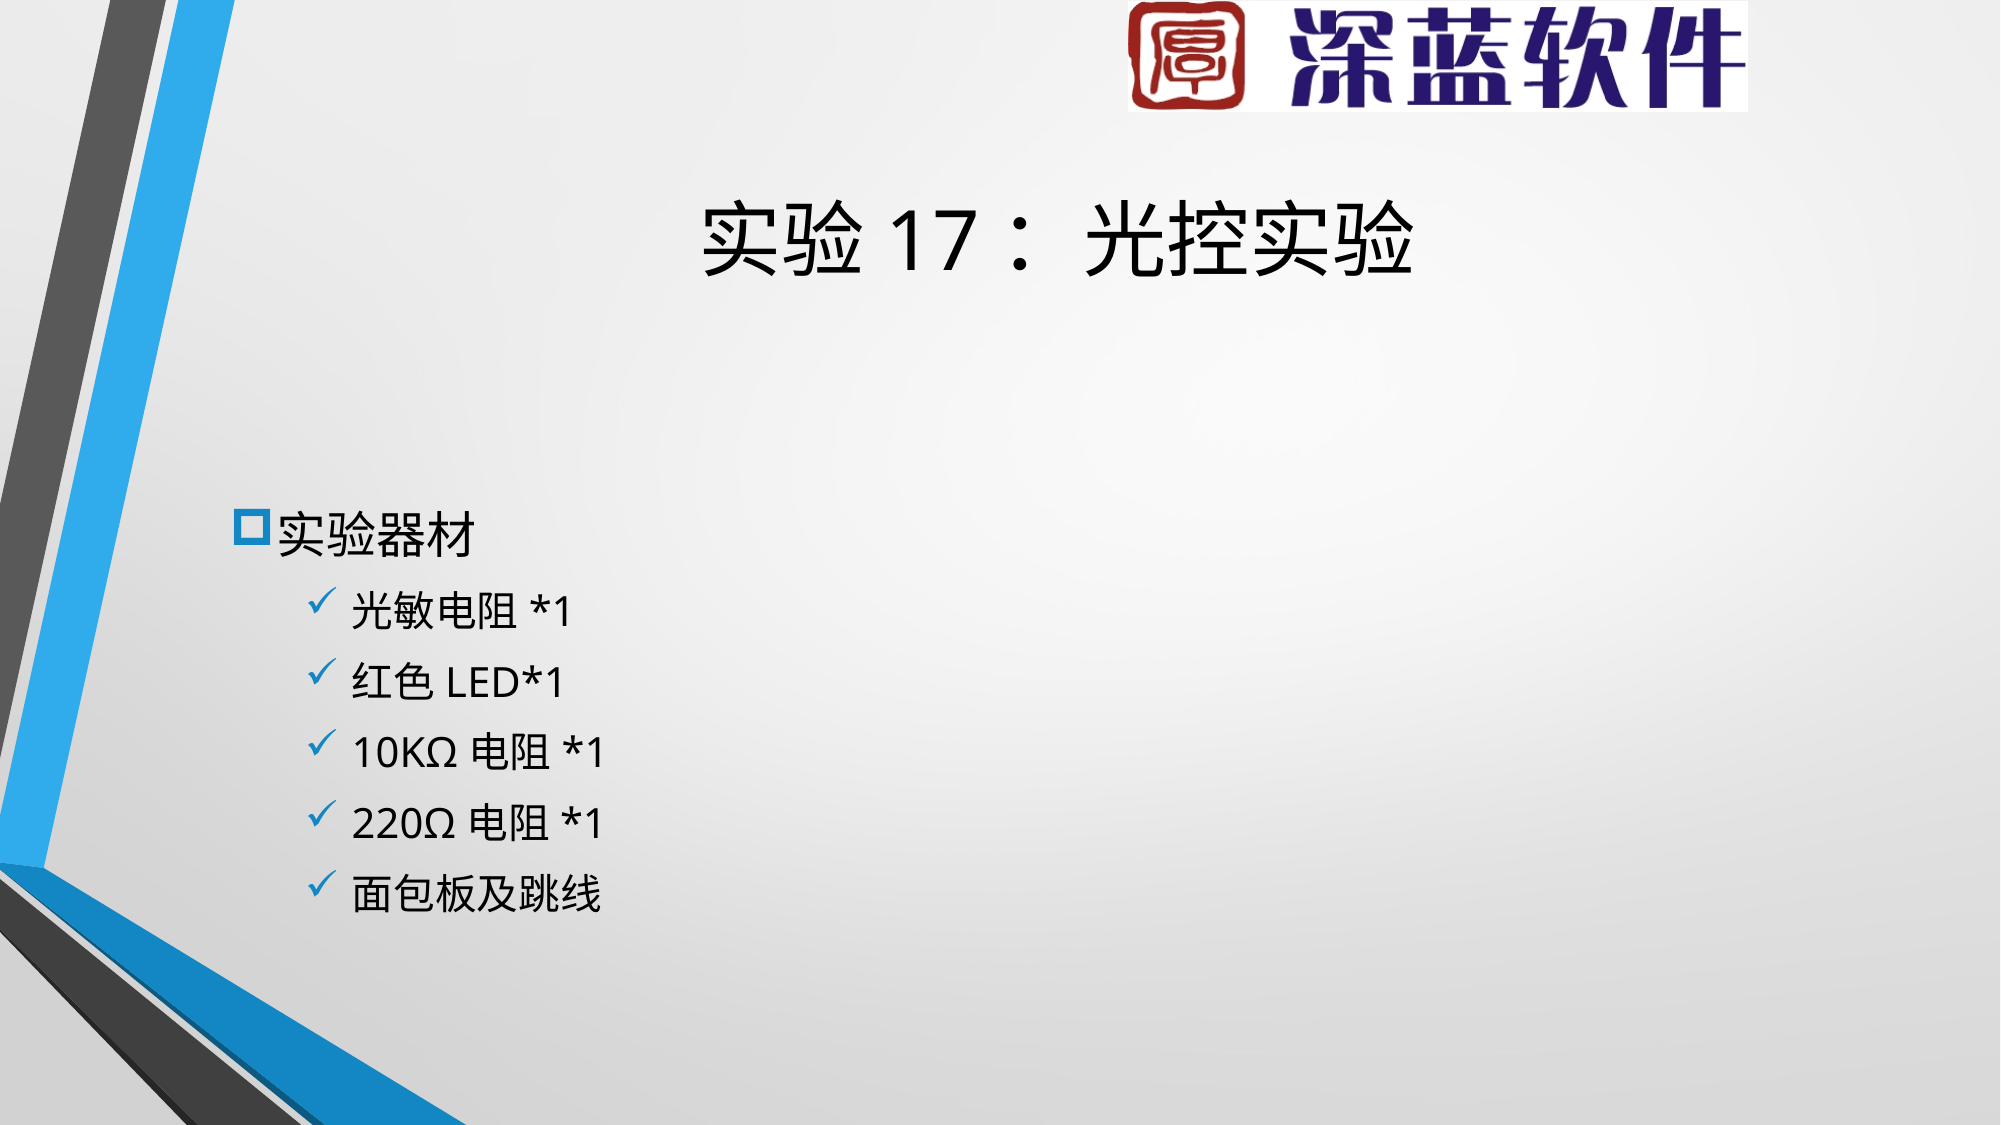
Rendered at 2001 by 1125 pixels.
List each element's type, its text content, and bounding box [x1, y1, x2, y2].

picture [1127, 0, 1748, 112]
list 实验器材 光敏电阻*1 红色LED*1 10KΩ电阻*1 220Ω电阻*1 面包板及跳线 [214, 437, 1900, 985]
title 实验17：光控实验 [214, 75, 1900, 400]
